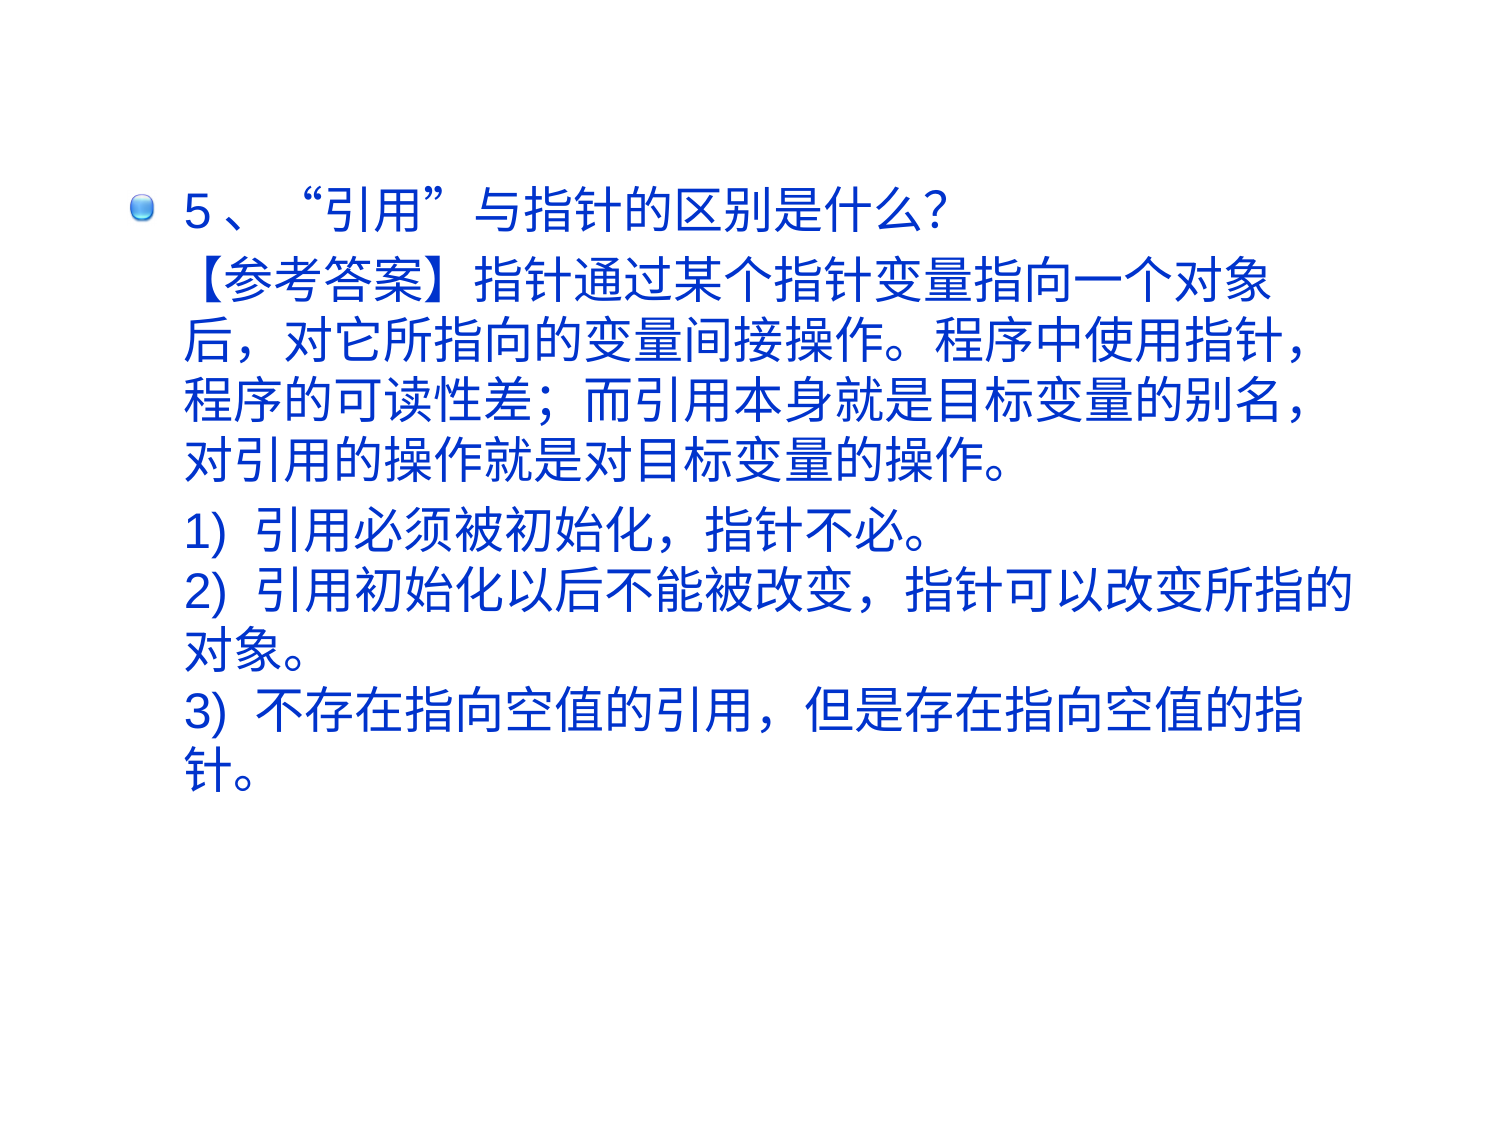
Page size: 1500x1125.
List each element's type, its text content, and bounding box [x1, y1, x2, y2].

picture [127, 190, 157, 226]
text_box 5、“引用”与指针的区别是什么？ 【参考答案】指针通过某个指针变量指向一个对象后，对它所指向的变量间接操作。程序中使用指针，程序的可读性差；而引用本身就是目标变量的别名，对引用的操作就是对目标变量的操作。 1) 引用必须被初始化，指针不必。 2) 引用初始化以后不能被改变，指针可以改变所指的对象。 3) 不存在指向空值的引用，但是存在指向空值的指针。 [112, 170, 1388, 885]
